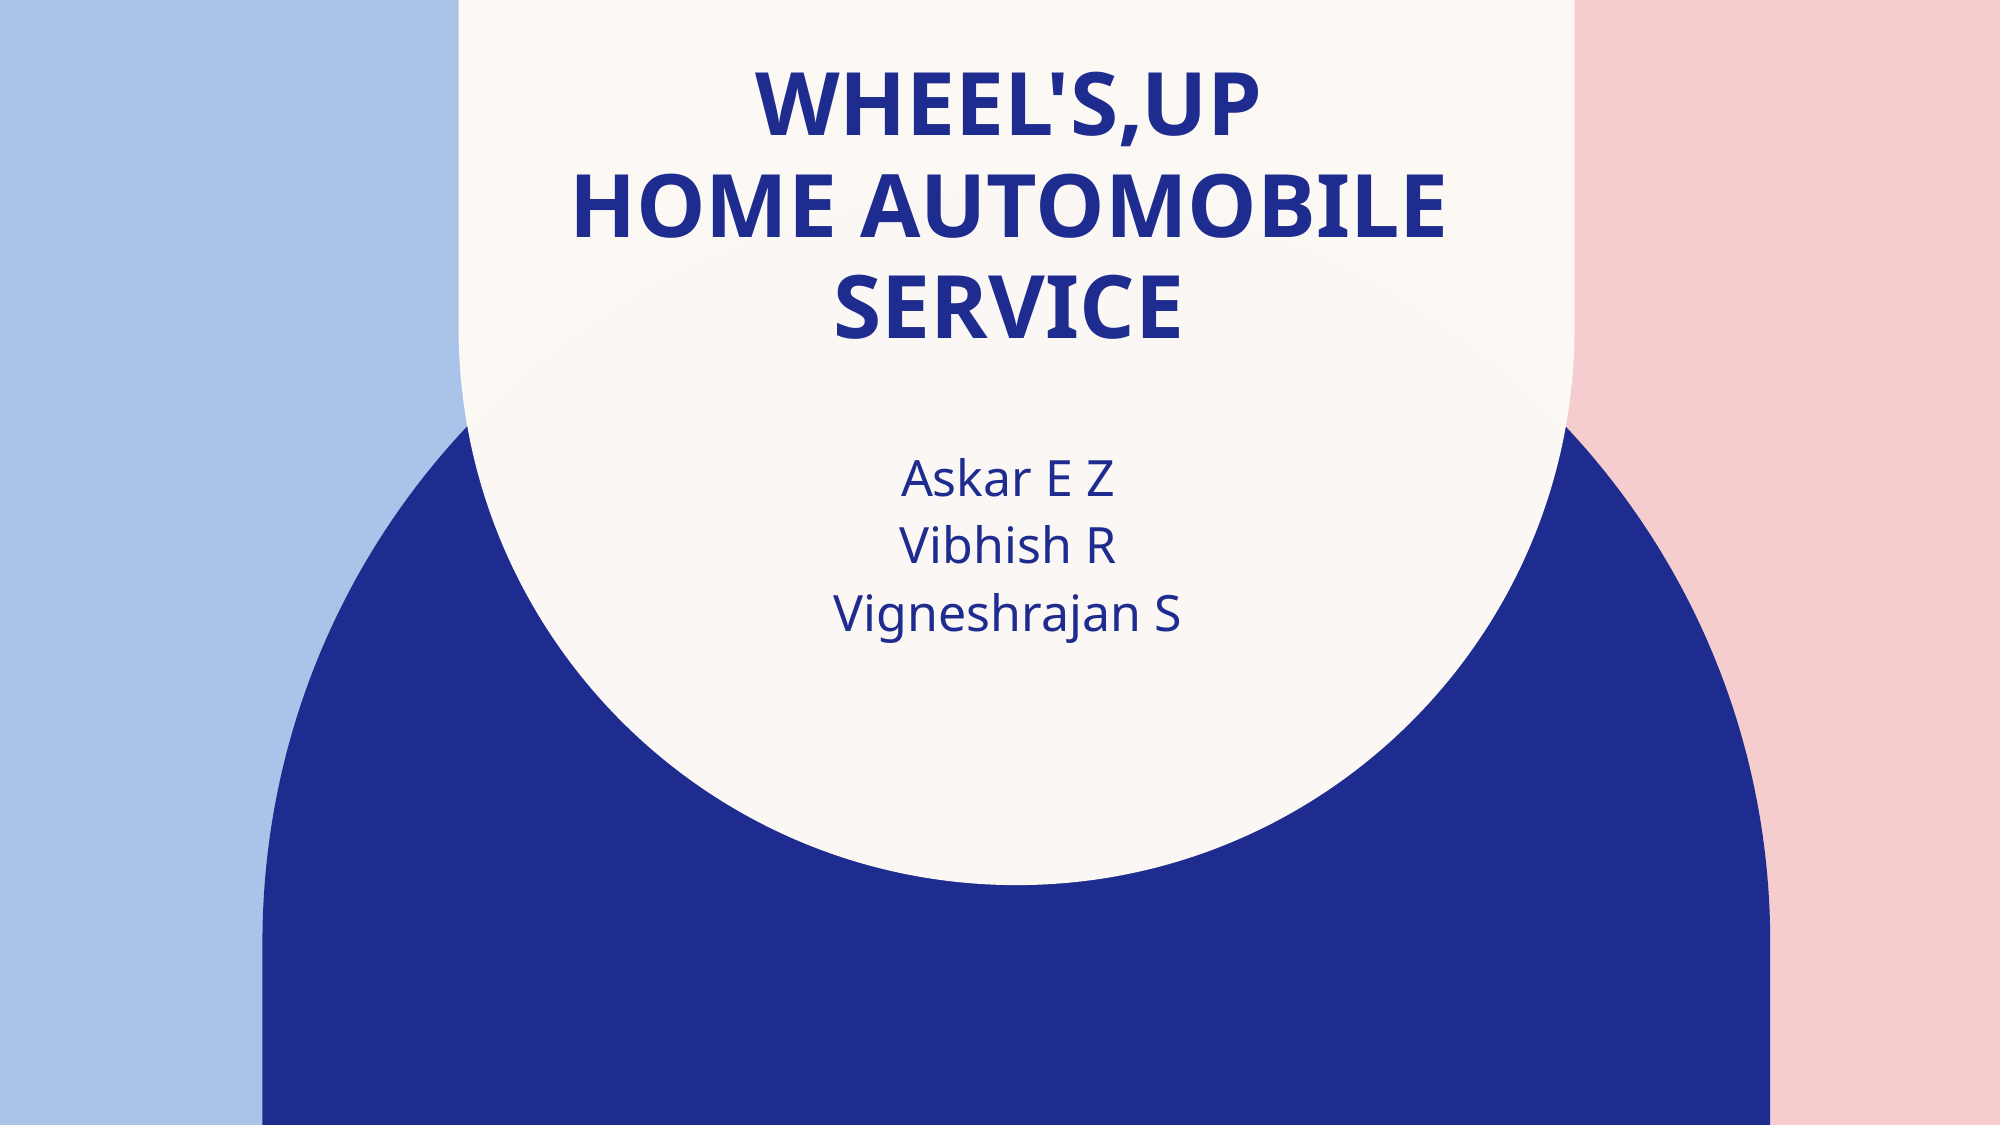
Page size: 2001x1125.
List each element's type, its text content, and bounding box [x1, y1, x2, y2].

subtitle Askar E Z Vibhish R Vigneshrajan S [721, 446, 1295, 591]
title Wheel's,Up Home automobile Service [499, 51, 1519, 392]
